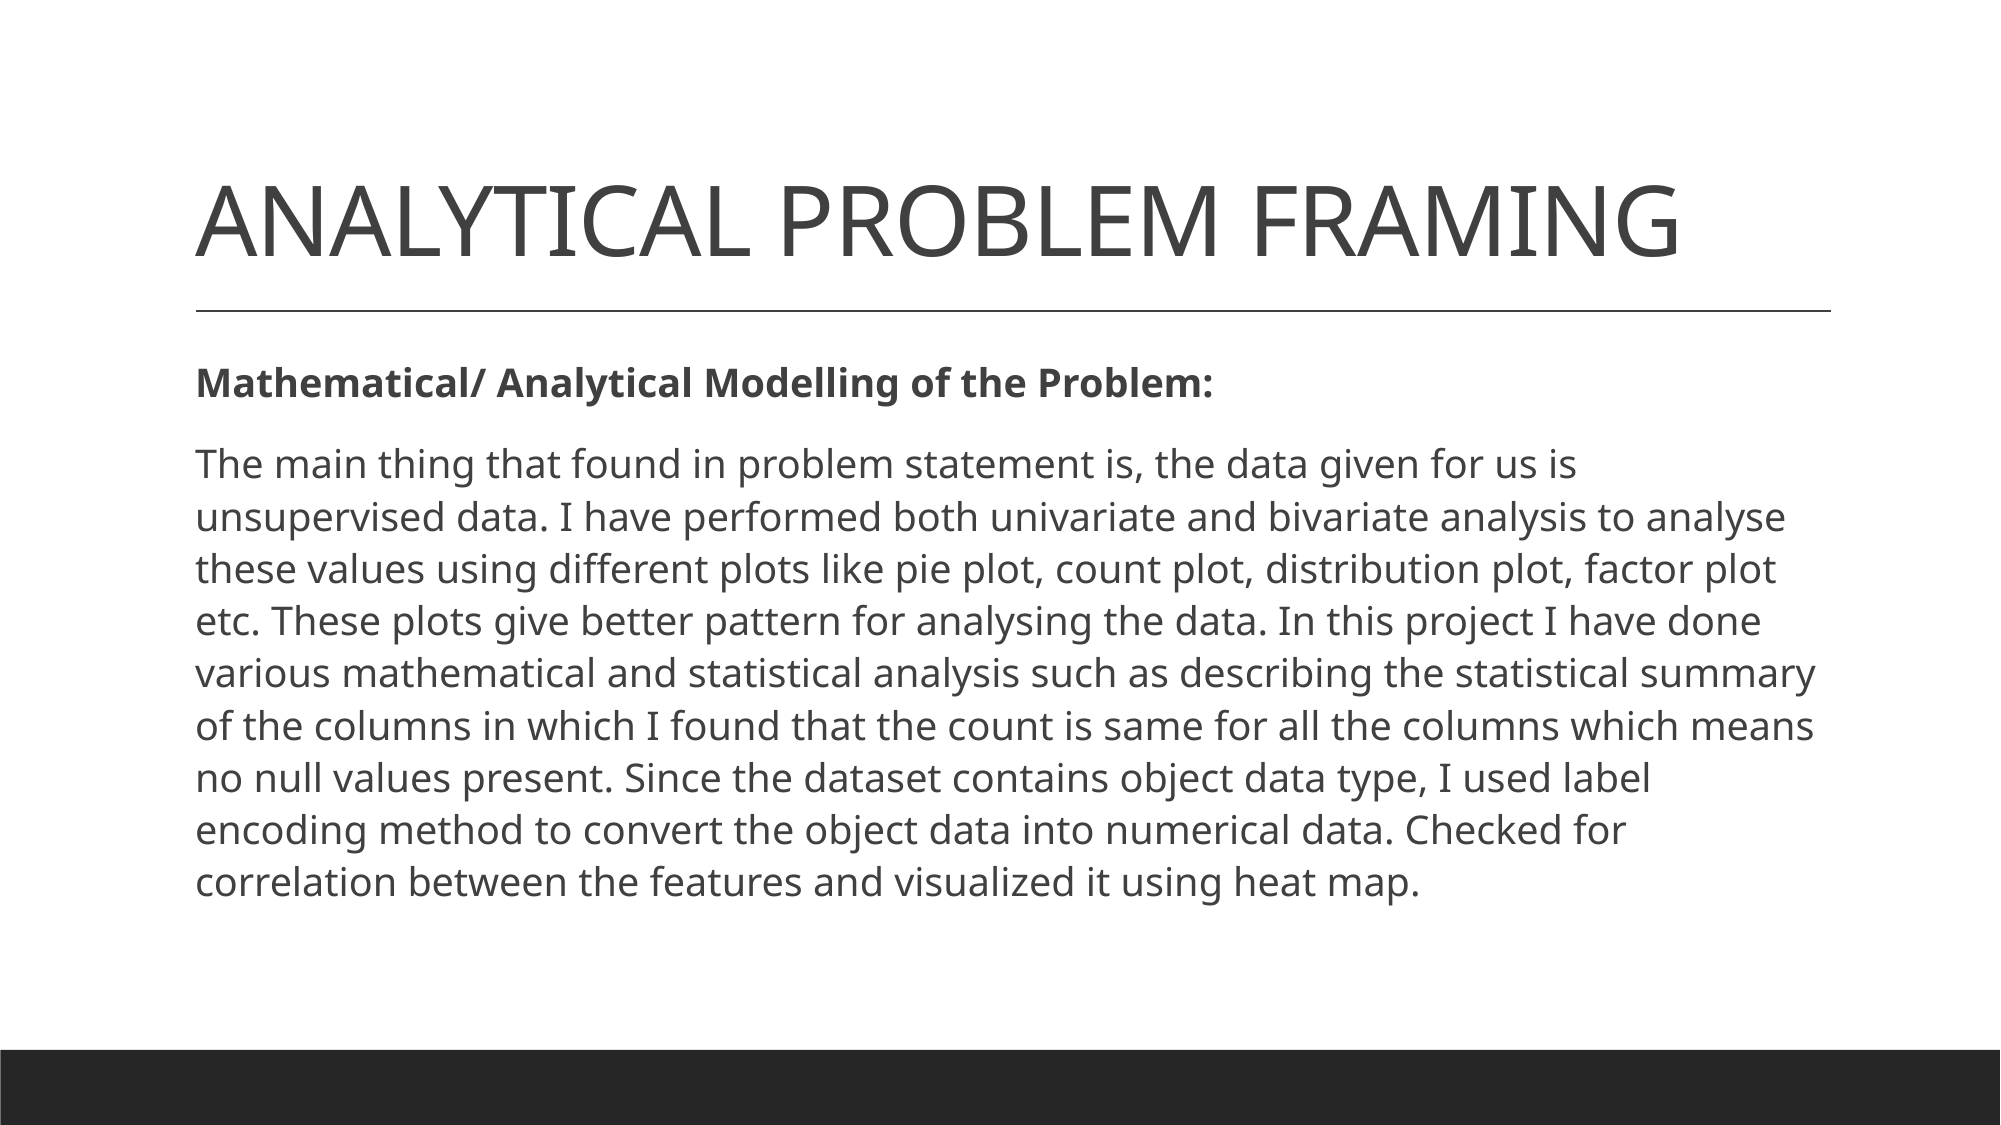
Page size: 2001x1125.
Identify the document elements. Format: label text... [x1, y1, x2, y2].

list Mathematical/ Analytical Modelling of the Problem: The main thing that found in problem statement is, the data given for us is unsupervised data. I have performed both univariate and bivariate analysis to analyse these values using different plots like pie plot, count plot, distribution plot, factor plot etc. These plots give better pattern for analysing the data. In this project I have done various mathematical and statistical analysis such as describing the statistical summary of the columns in which I found that the count is same for all the columns which means no null values present. Since the dataset contains object data type, I used label encoding method to convert the object data into numerical data. Checked for correlation between the features and visualized it using heat map. [180, 345, 1830, 963]
title ANALYTICAL PROBLEM FRAMING [180, 47, 1830, 285]
